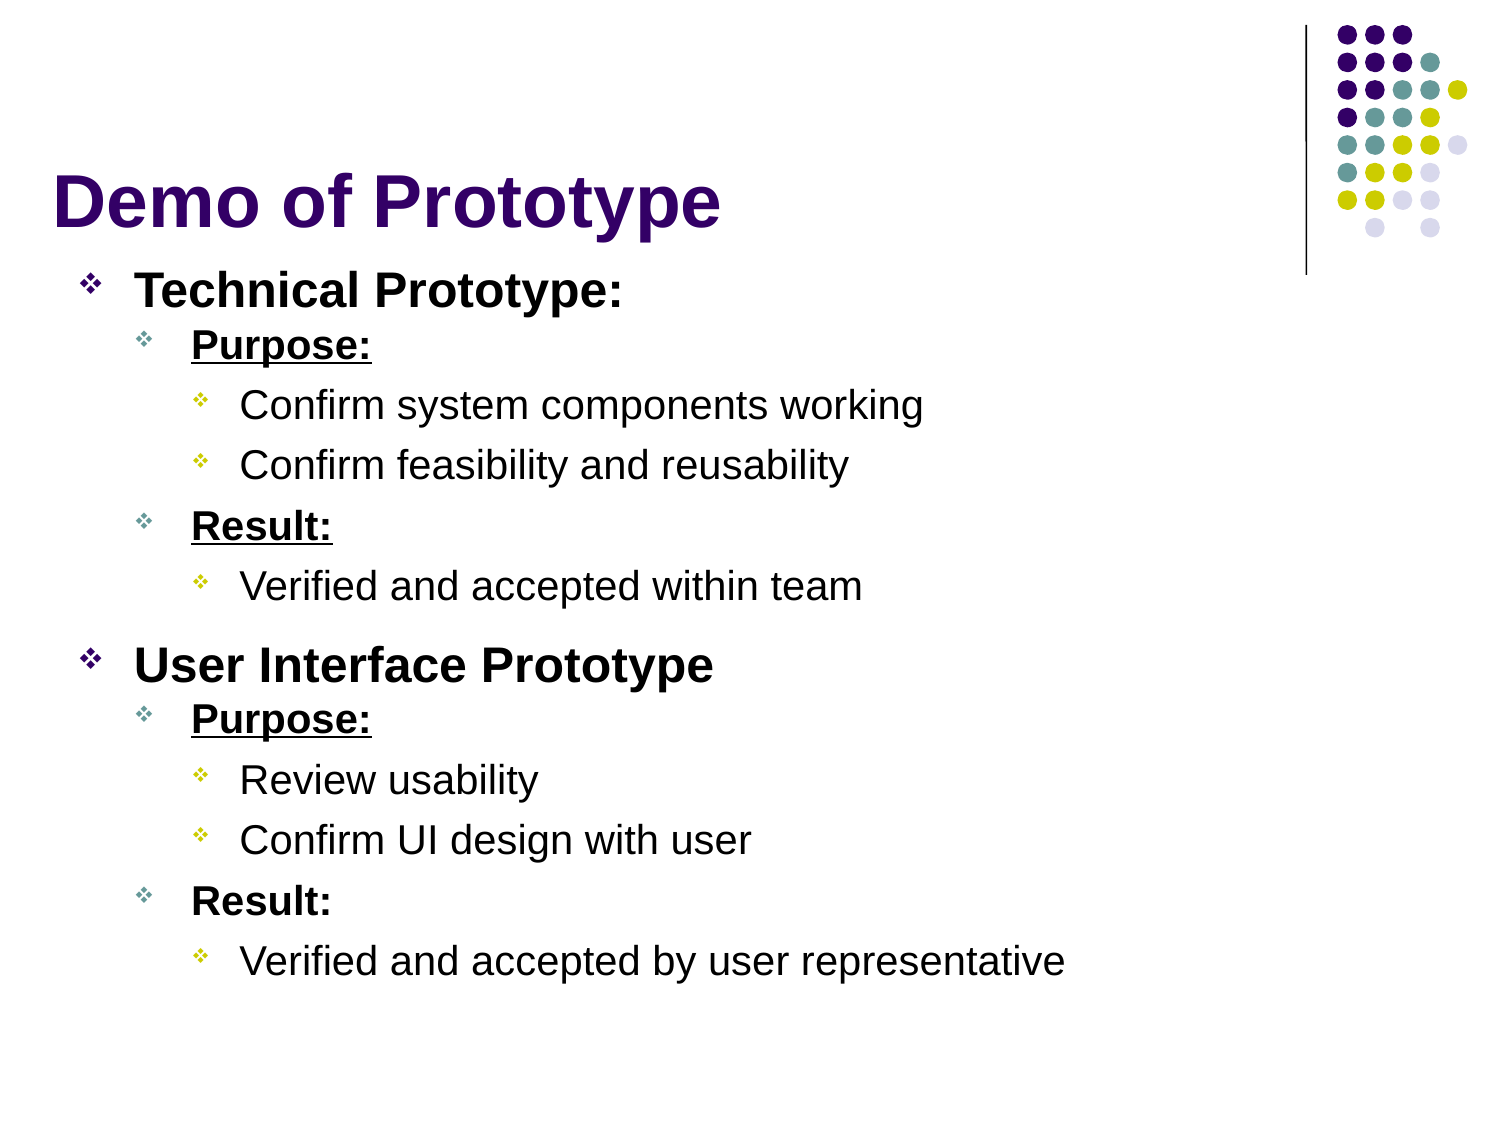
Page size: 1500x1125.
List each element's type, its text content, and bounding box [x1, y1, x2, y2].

list Technical Prototype: Purpose: Confirm system components working Confirm feasibility and reusability Result: Verified and accepted within team User Interface Prototype Purpose: Review usability Confirm UI design with user Result: Verified and accepted by user representative [62, 249, 1426, 1051]
title Demo of Prototype [37, 37, 1301, 251]
